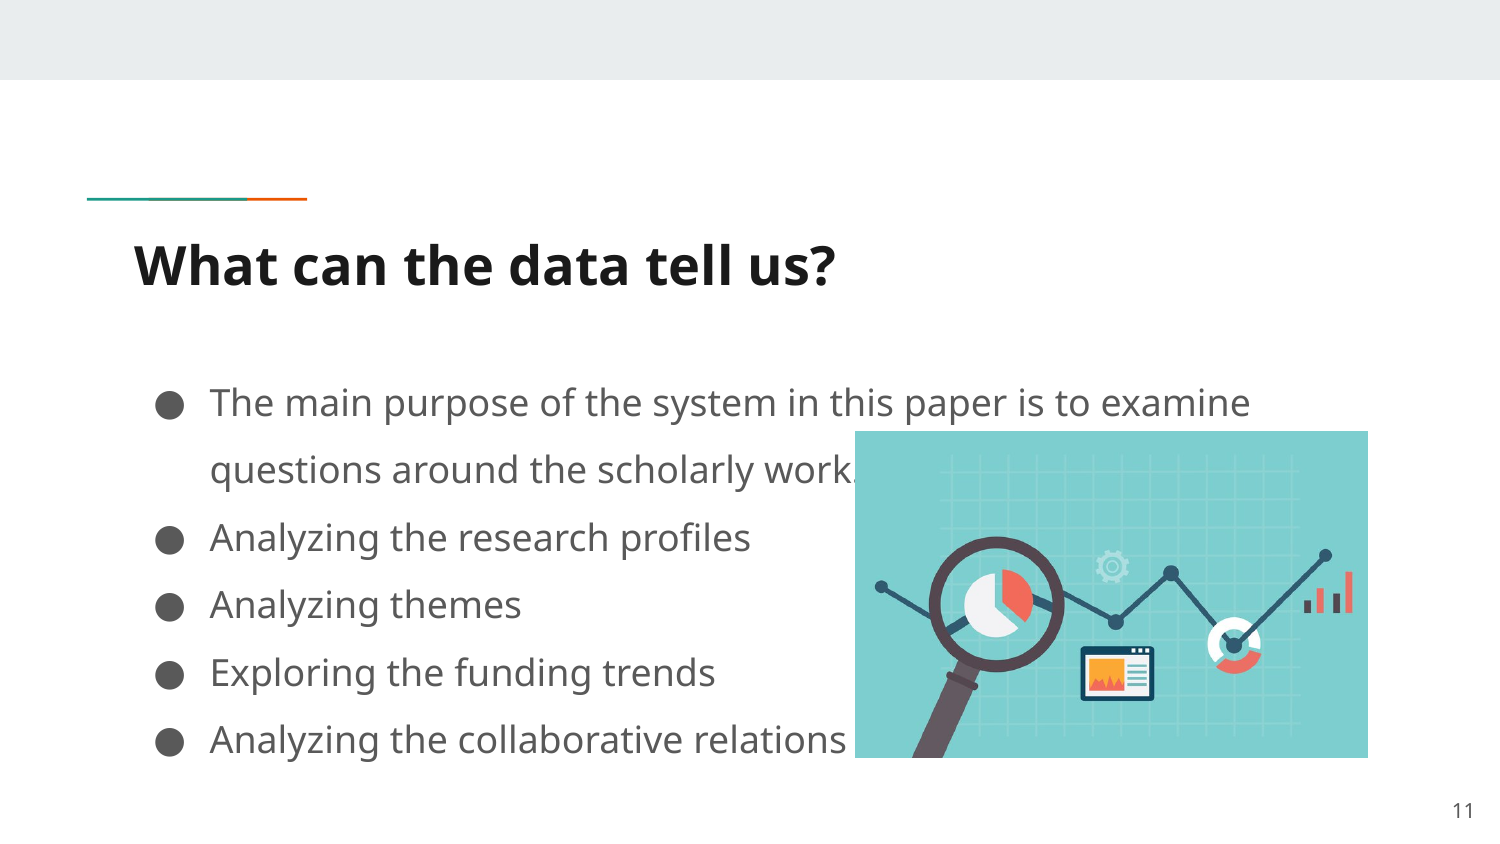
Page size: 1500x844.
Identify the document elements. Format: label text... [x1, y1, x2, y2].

title What can the data tell us? [119, 216, 1381, 305]
picture [855, 431, 1368, 758]
list The main purpose of the system in this paper is to examine questions around the scholarly work. Analyzing the research profiles Analyzing themes Exploring the funding trends Analyzing the collaborative relations [119, 341, 1381, 712]
slide_number ‹#› [1400, 779, 1491, 844]
